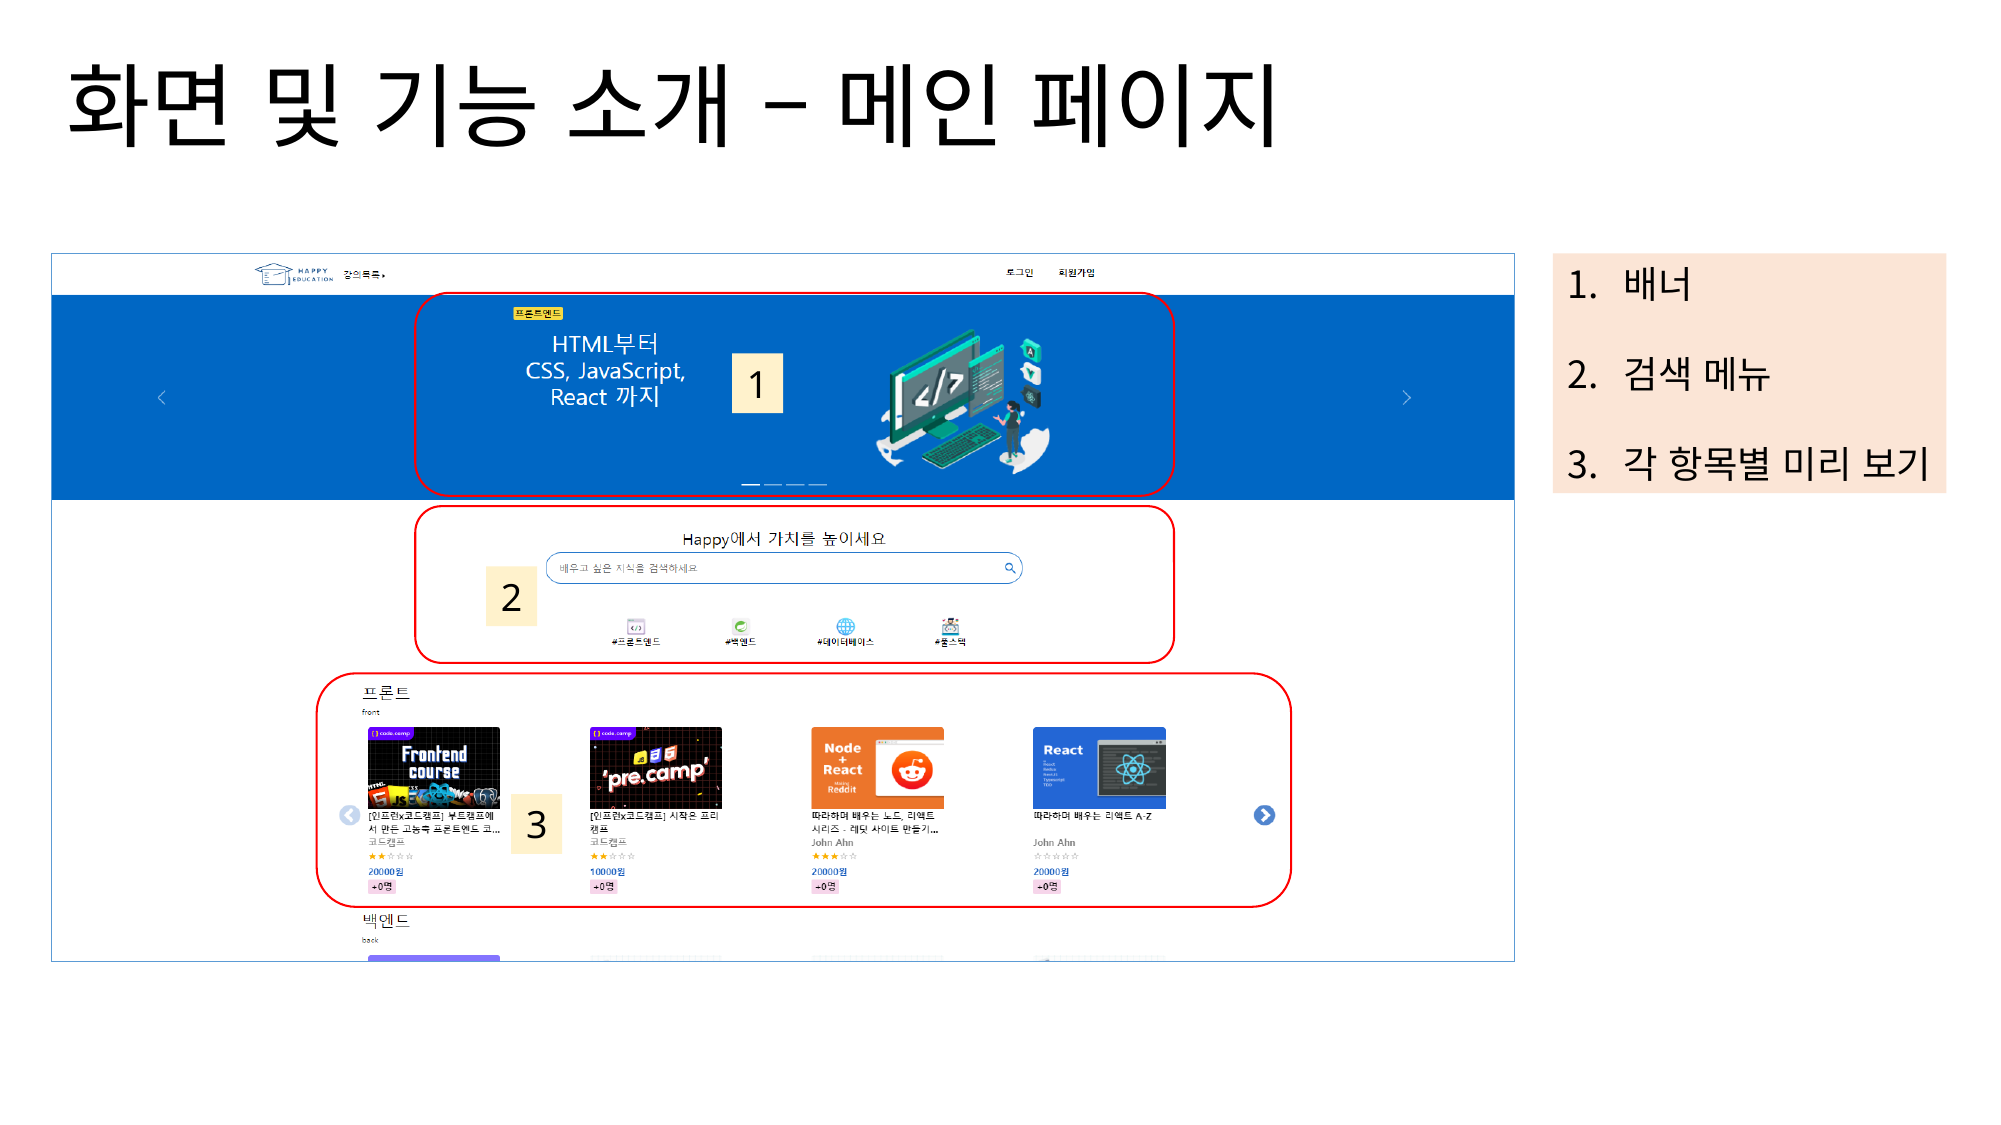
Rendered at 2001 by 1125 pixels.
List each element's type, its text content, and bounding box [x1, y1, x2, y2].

title 화면 및 기능 소개 – 메인 페이지 [51, 28, 1777, 193]
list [51, 253, 1515, 962]
text_box 배너 검색 메뉴 각 항목별 미리 보기 [1552, 253, 1947, 494]
